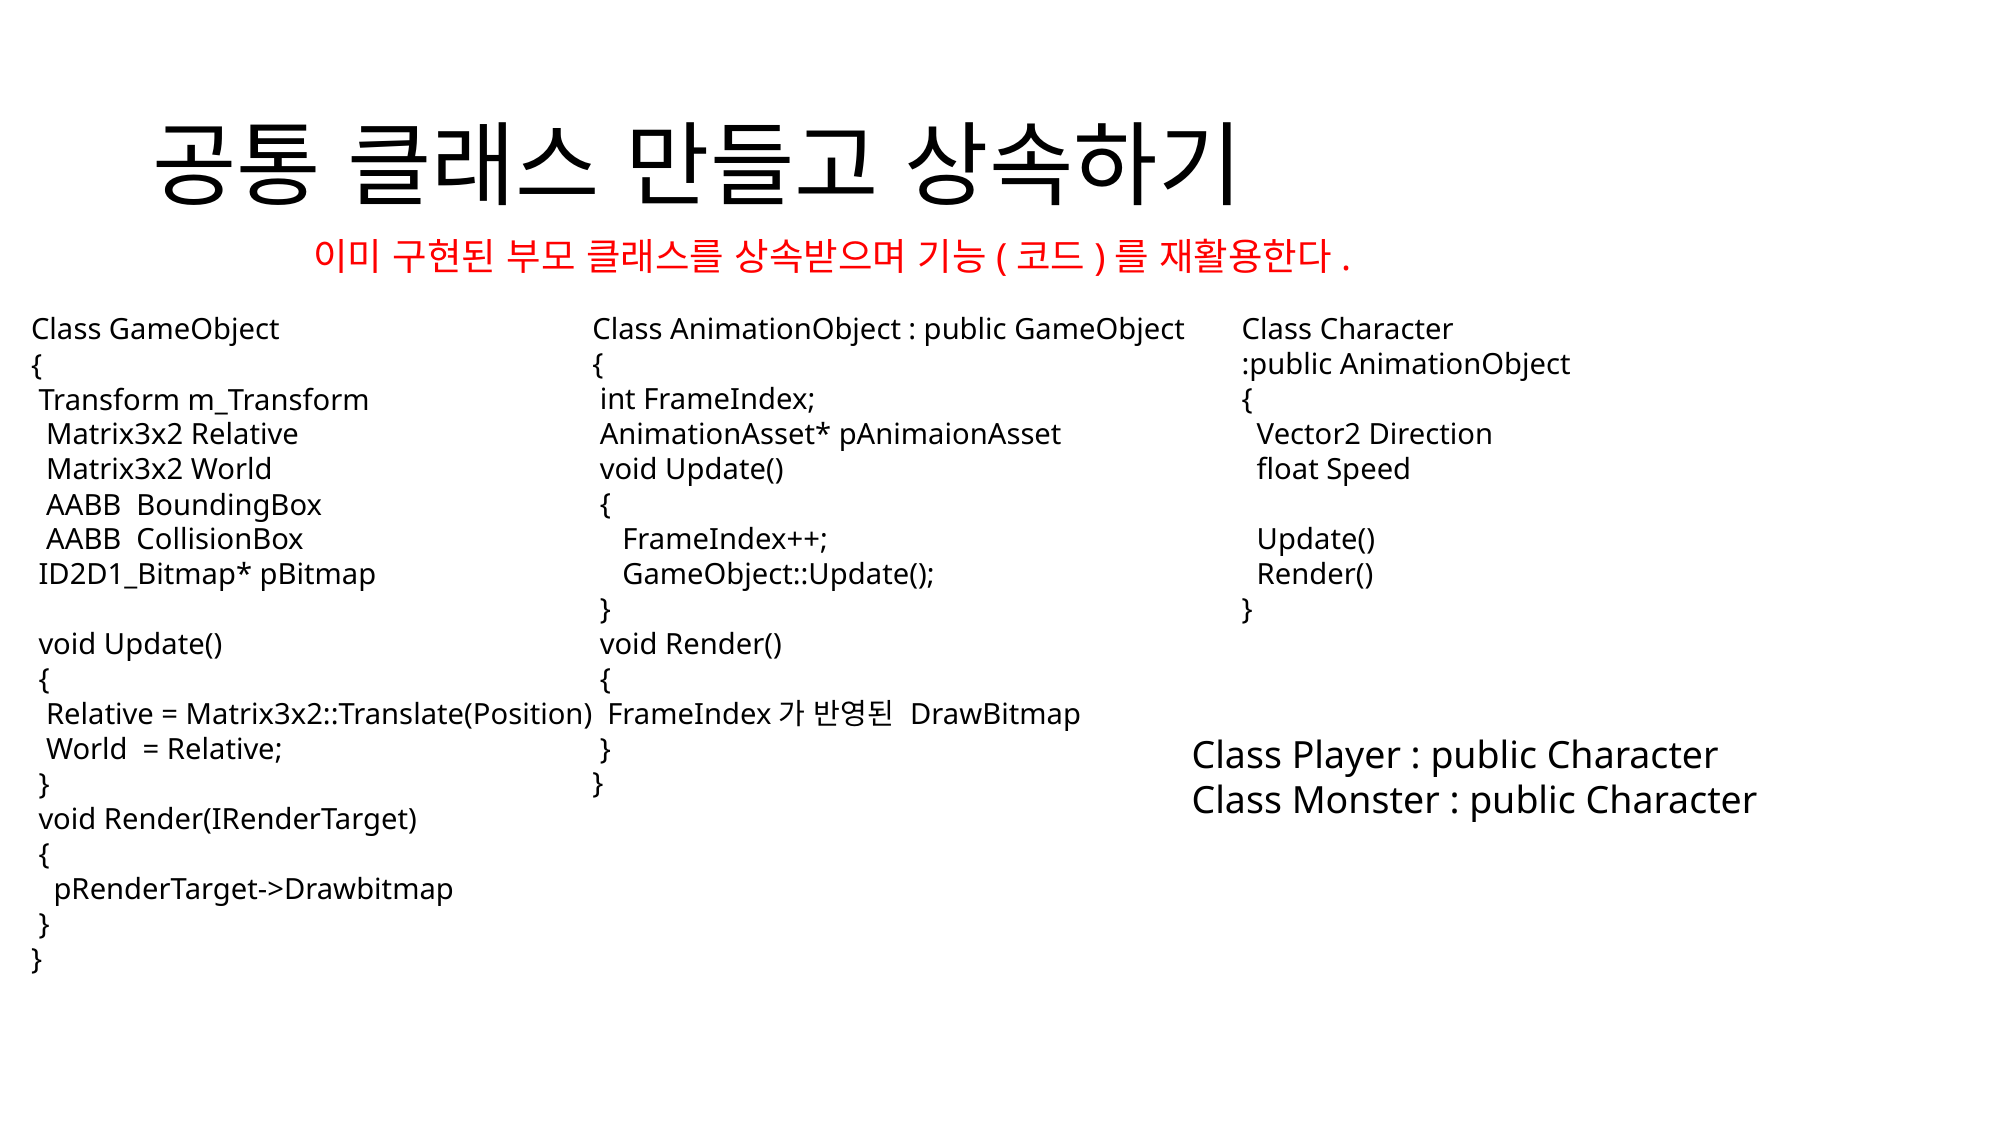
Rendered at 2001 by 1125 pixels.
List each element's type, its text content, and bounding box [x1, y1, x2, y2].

text_box Class Character :public AnimationObject { Vector2 Direction float Speed Update() Render() } [1226, 303, 1586, 633]
text_box Class AnimationObject : public GameObject { int FrameIndex; AnimationAsset* pAnimaionAsset void Update() { FrameIndex++; GameObject::Update(); } void Render() { FrameIndex가 반영된 DrawBitmap } } [577, 303, 1367, 808]
text_box Class Player : public Character Class Monster : public Character [1176, 723, 1773, 829]
title 공통 클래스 만들고 상속하기 [137, 59, 1863, 278]
text_box 이미 구현된 부모 클래스를 상속받으며 기능(코드)를 재활용한다. [298, 225, 1458, 286]
text_box Class GameObject { Transform m_Transform Matrix3x2 Relative Matrix3x2 World AABB BoundingBox AABB CollisionBox ID2D1_Bitmap* pBitmap void Update() { Relative = Matrix3x2::Translate(Position) World = Relative; } void Render(IRenderTarget) { pRenderTarget->Drawbitmap } } [16, 303, 608, 983]
